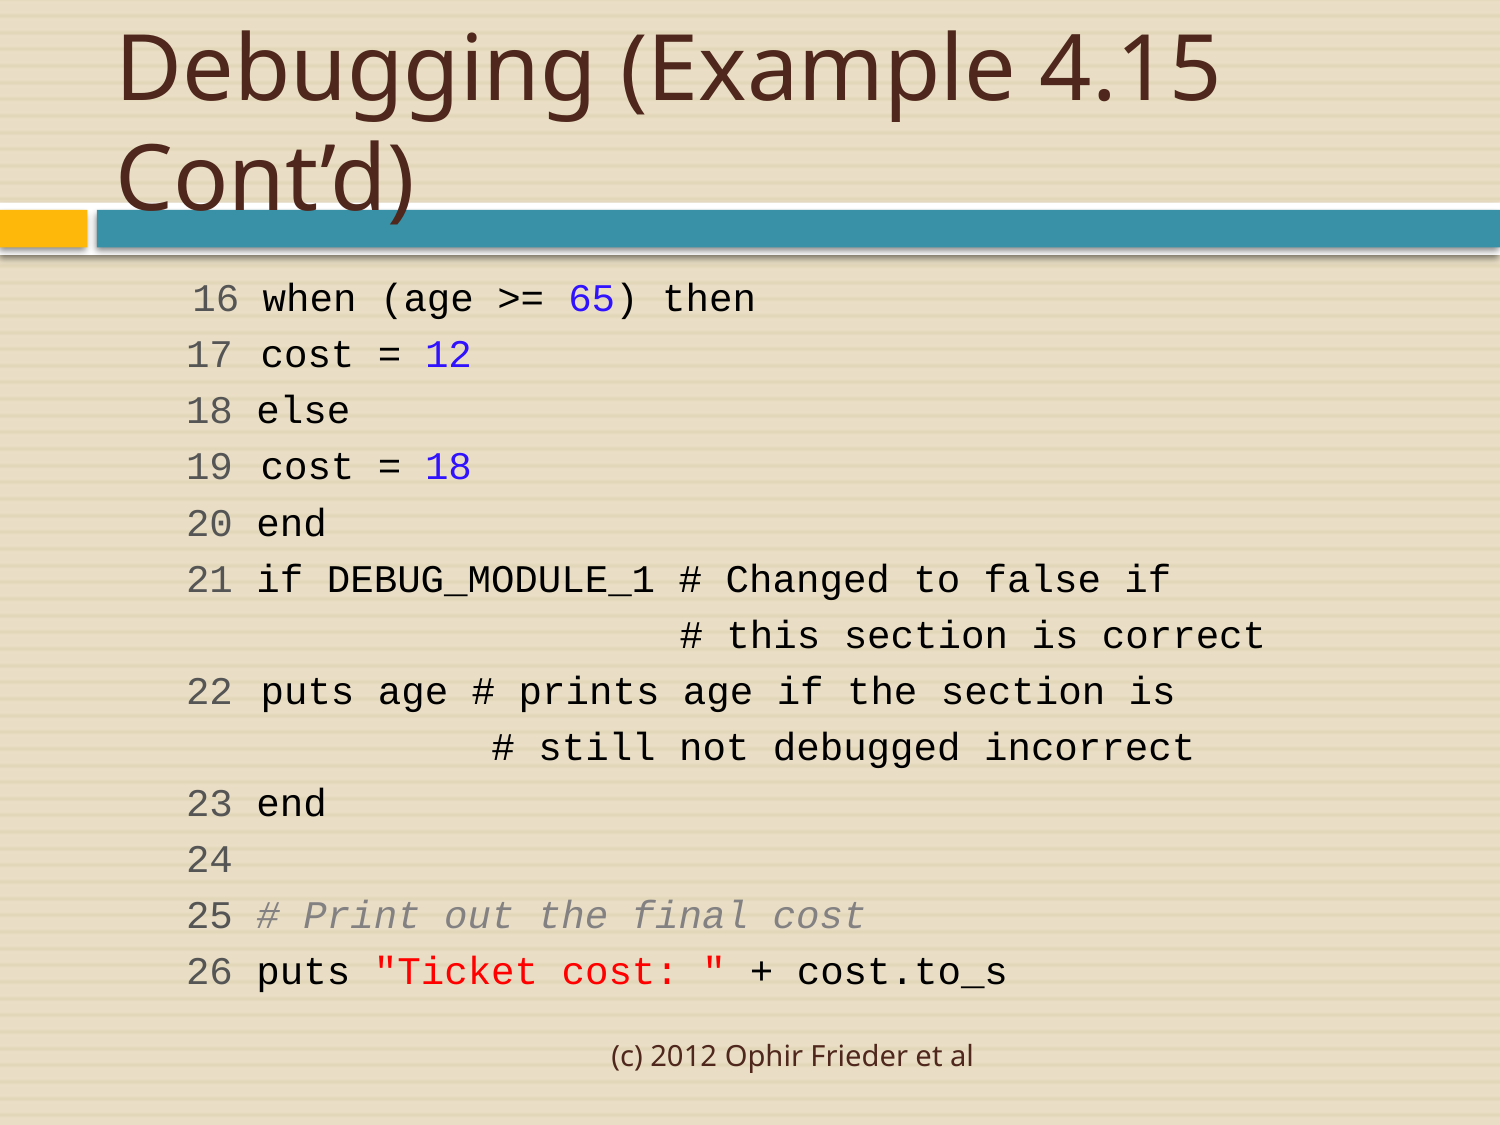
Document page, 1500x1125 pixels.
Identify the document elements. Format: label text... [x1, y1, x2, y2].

footer (c) 2012 Ophir Frieder et al [99, 1025, 990, 1085]
list 16 when (age >= 65) then 17 cost = 12 18 else 19 cost = 18 20 end 21 if DEBUG_MODULE_1 # Changed to false if # this section is correct 22 puts age # prints age if the section is # still not debugged incorrect 23 end 24 25 # Print out the final cost 26 puts "Ticket cost: " + cost.to_s [100, 262, 1438, 1000]
title Debugging (Example 4.15 Cont’d) [100, 37, 1438, 200]
